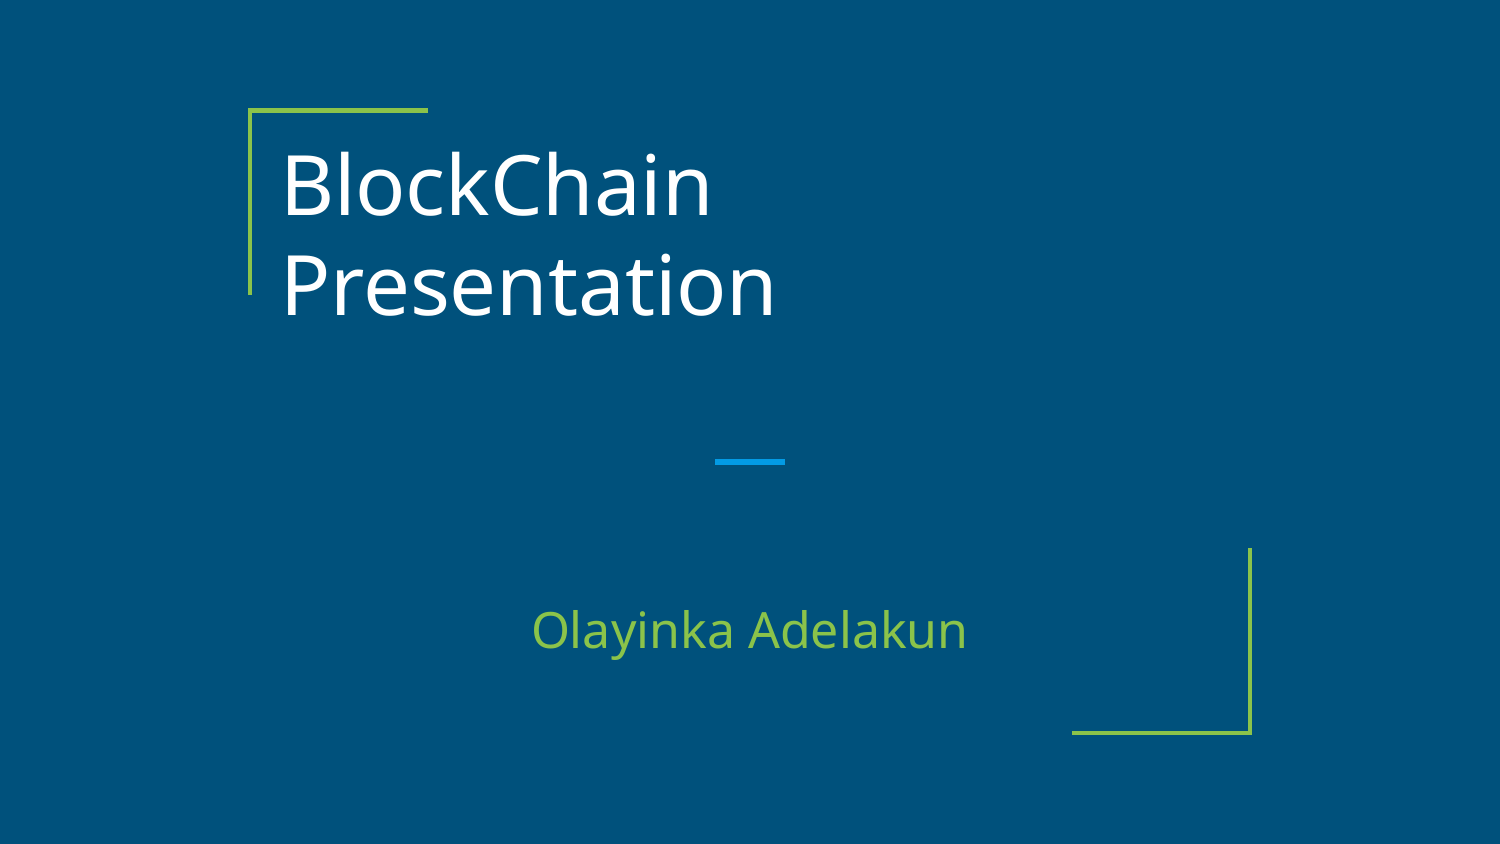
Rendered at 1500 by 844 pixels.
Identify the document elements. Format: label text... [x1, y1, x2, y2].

title BlockChain Presentation [265, 133, 1214, 347]
subtitle Olayinka Adelakun [275, 583, 1225, 733]
